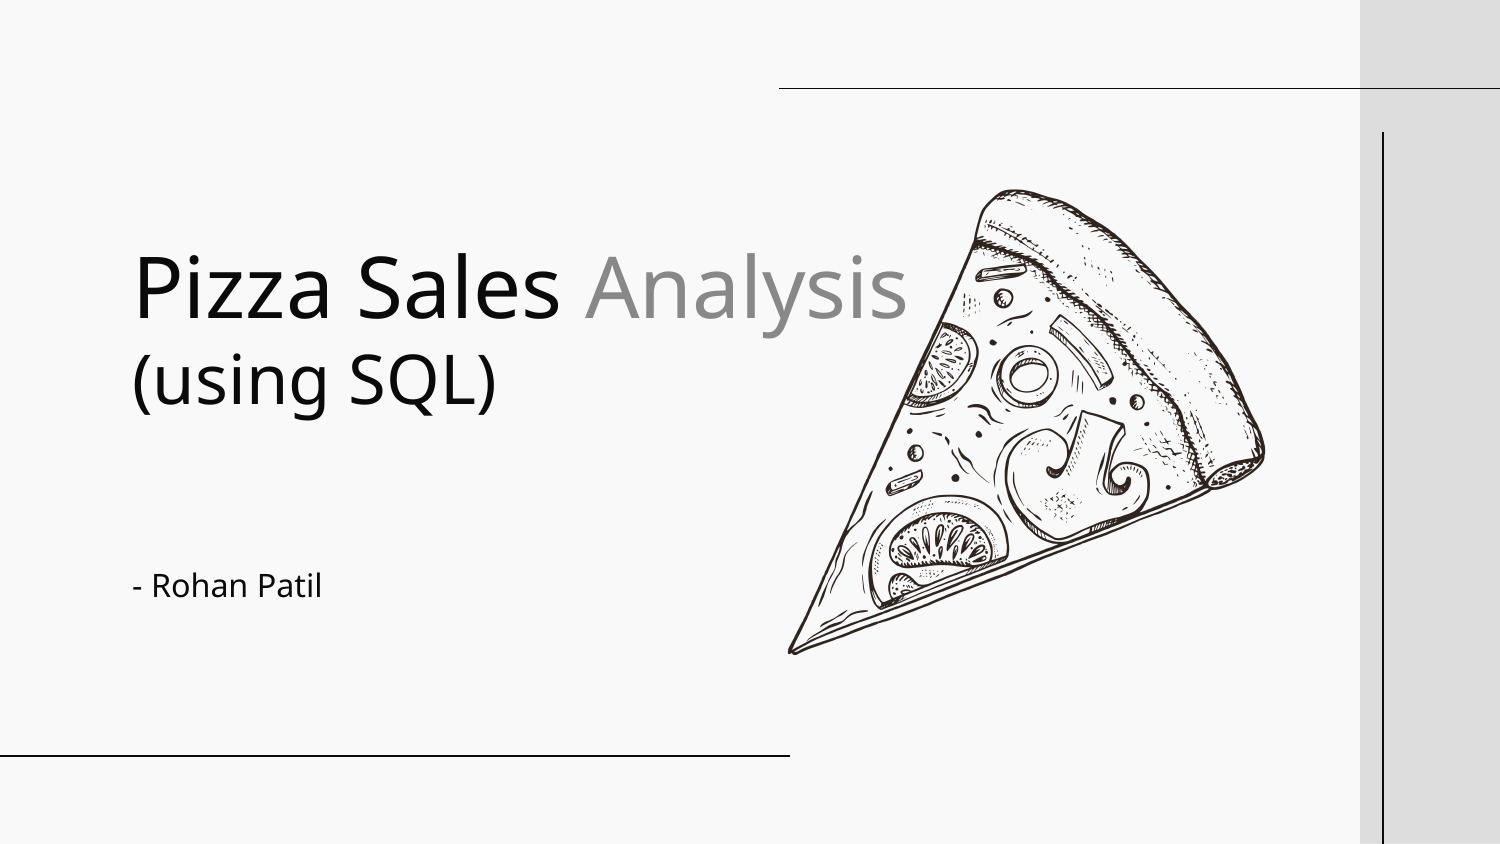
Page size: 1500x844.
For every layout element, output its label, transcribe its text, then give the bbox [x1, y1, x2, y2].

picture [780, 176, 1273, 668]
subtitle - Rohan Patil [116, 543, 775, 614]
title Pizza Sales Analysis (using SQL) [116, 218, 775, 531]
